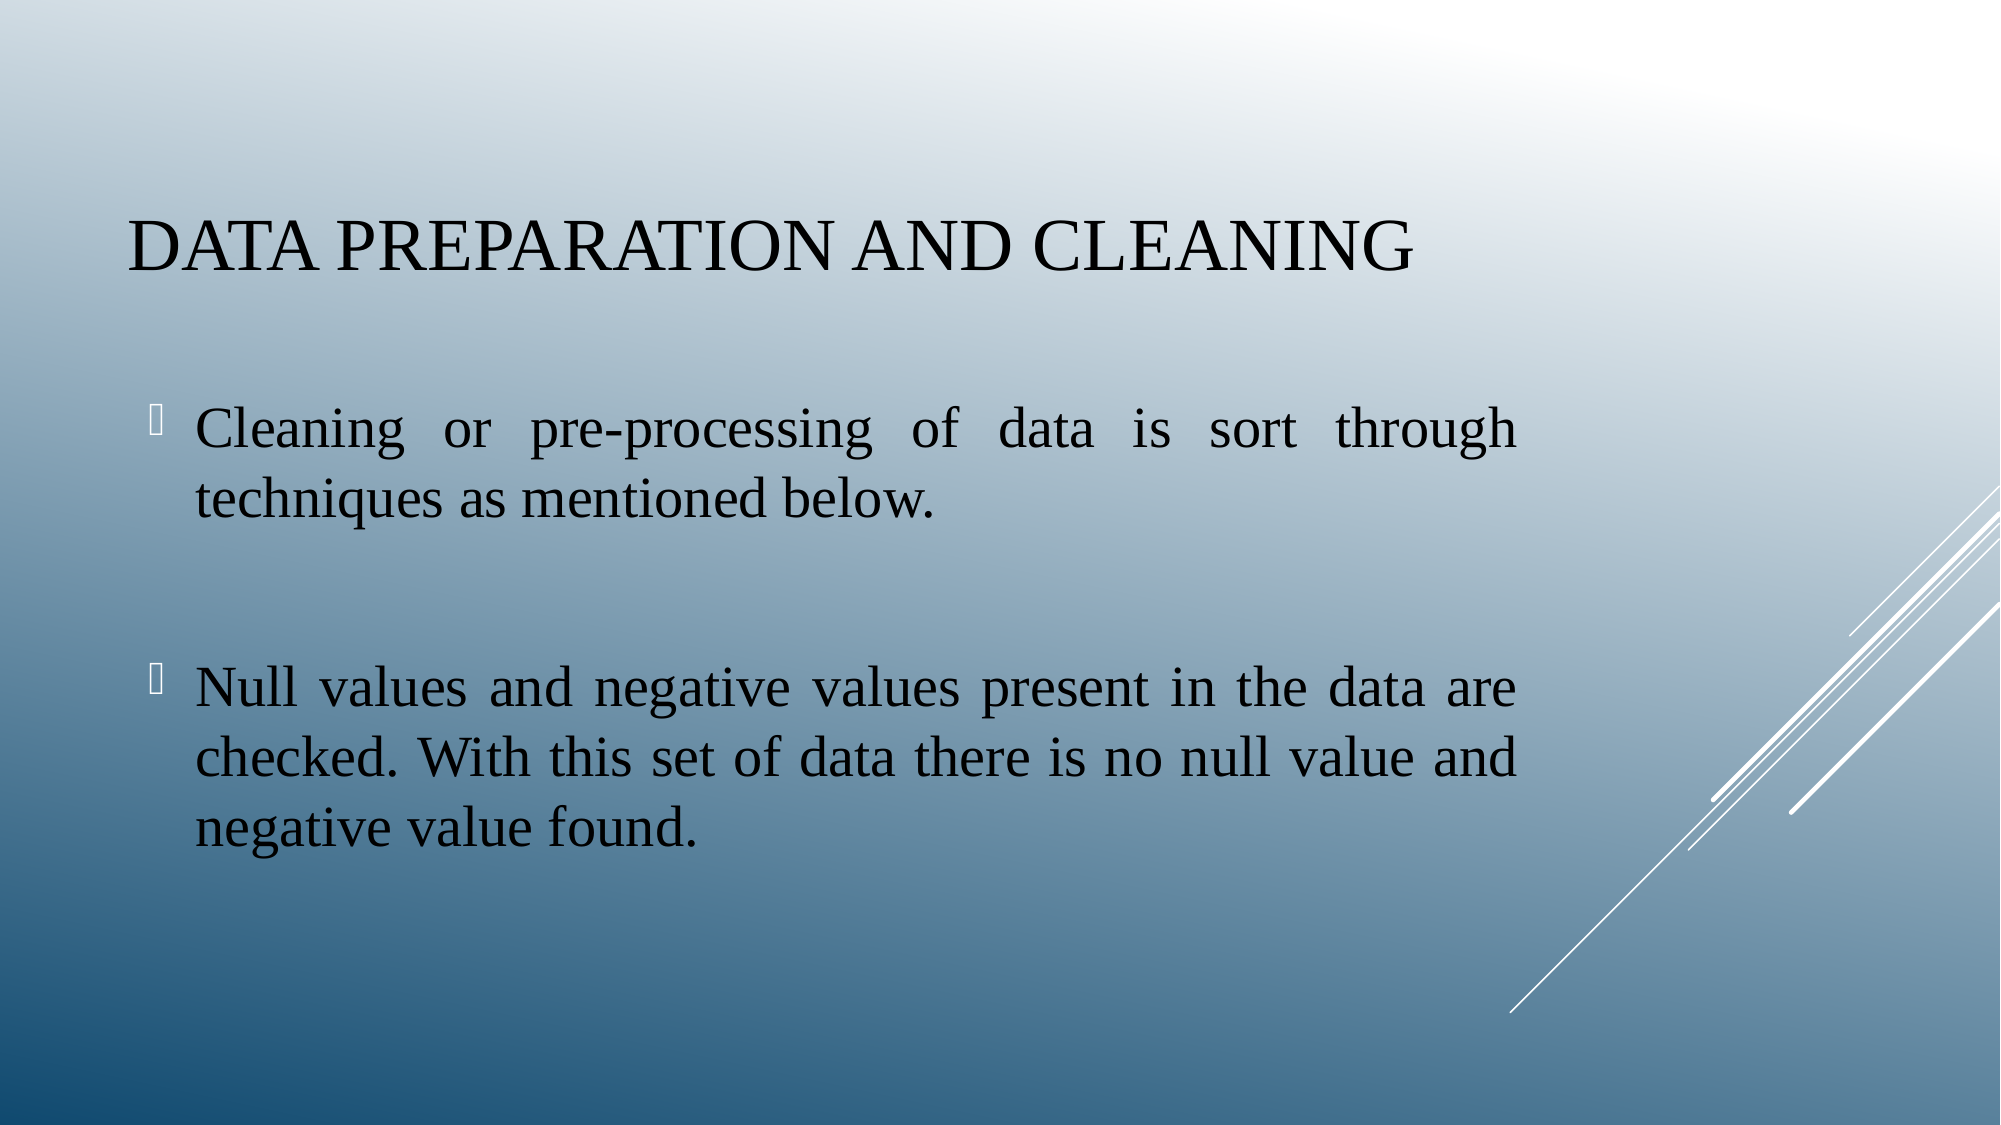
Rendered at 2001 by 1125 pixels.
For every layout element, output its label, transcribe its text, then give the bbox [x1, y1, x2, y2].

list Cleaning or pre-processing of data is sort through techniques as mentioned below. Null values and negative values present in the data are checked. With this set of data there is no null value and negative value found. [133, 364, 1534, 955]
title Data preparation and cleaning [112, 117, 1837, 365]
